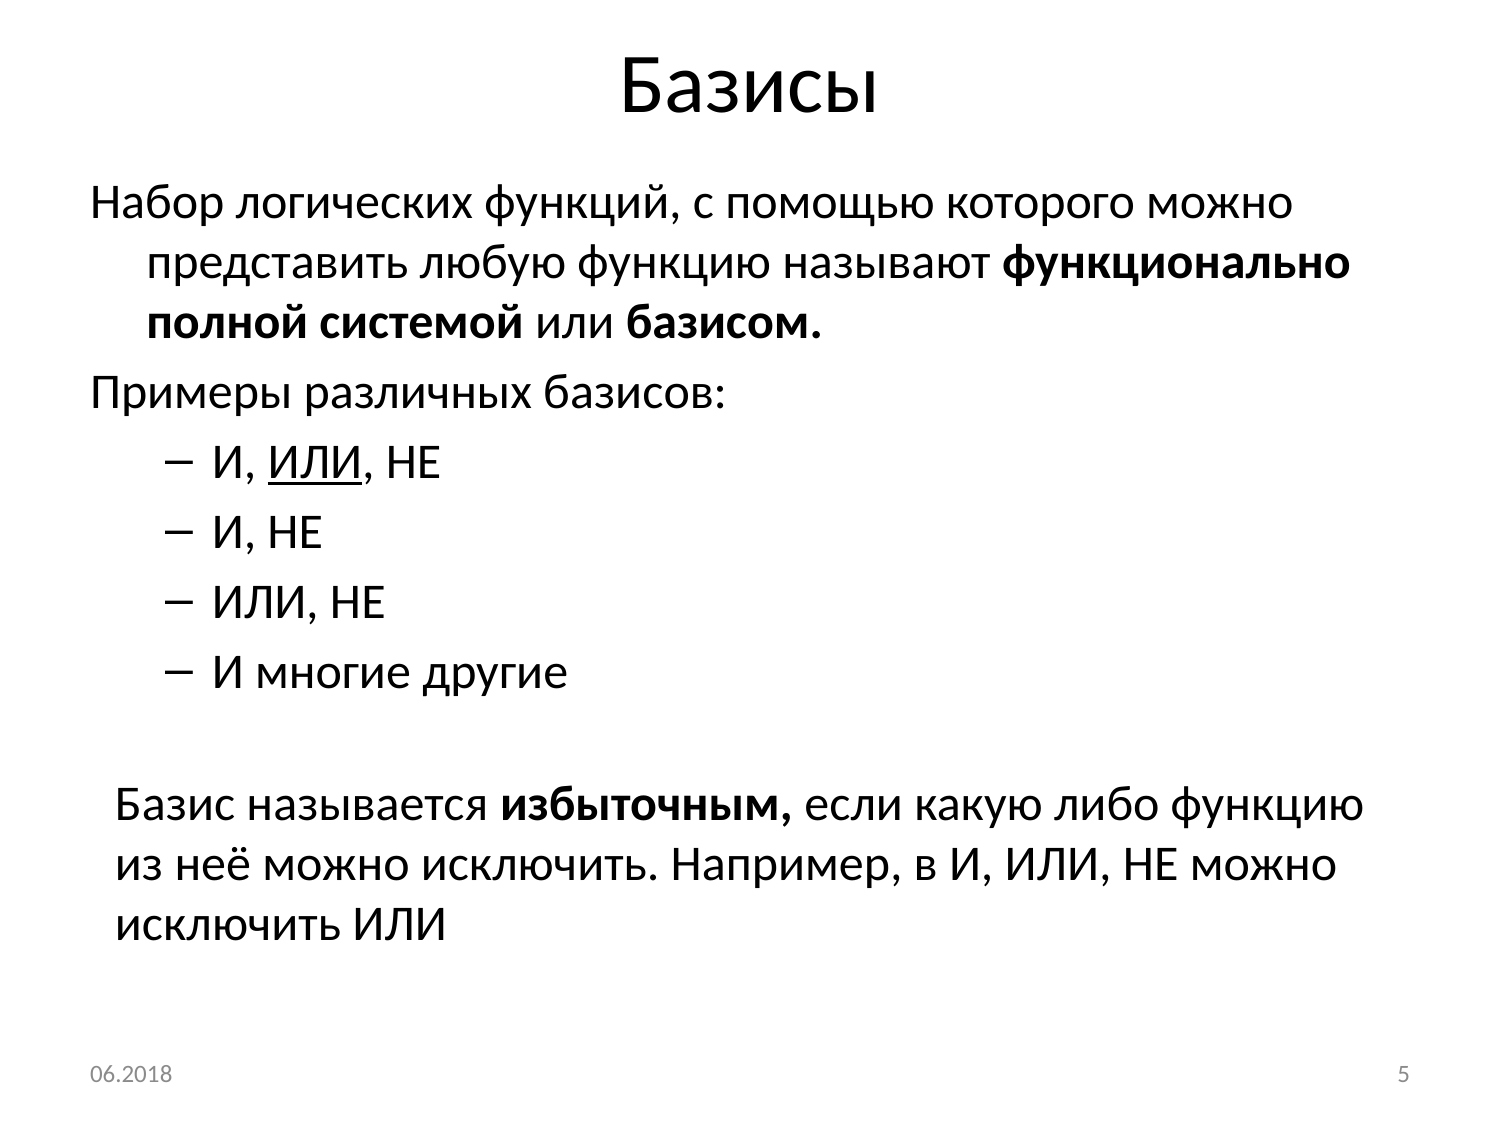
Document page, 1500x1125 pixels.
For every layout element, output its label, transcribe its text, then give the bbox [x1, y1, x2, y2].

title Базисы [75, 19, 1425, 138]
slide_number 5 [1074, 1042, 1425, 1103]
list Набор логических функций, с помощью которого можно представить любую функцию называют функционально полной системой или базисом. Примеры различных базисов: И, ИЛИ, НЕ И, НЕ ИЛИ, НЕ И многие другие [75, 160, 1425, 799]
text_box Базис называется избыточным, если какую либо функцию из неё можно исключить. Например, в И, ИЛИ, НЕ можно исключить ИЛИ [100, 763, 1388, 958]
slide_number 06.2018 [75, 1042, 425, 1103]
